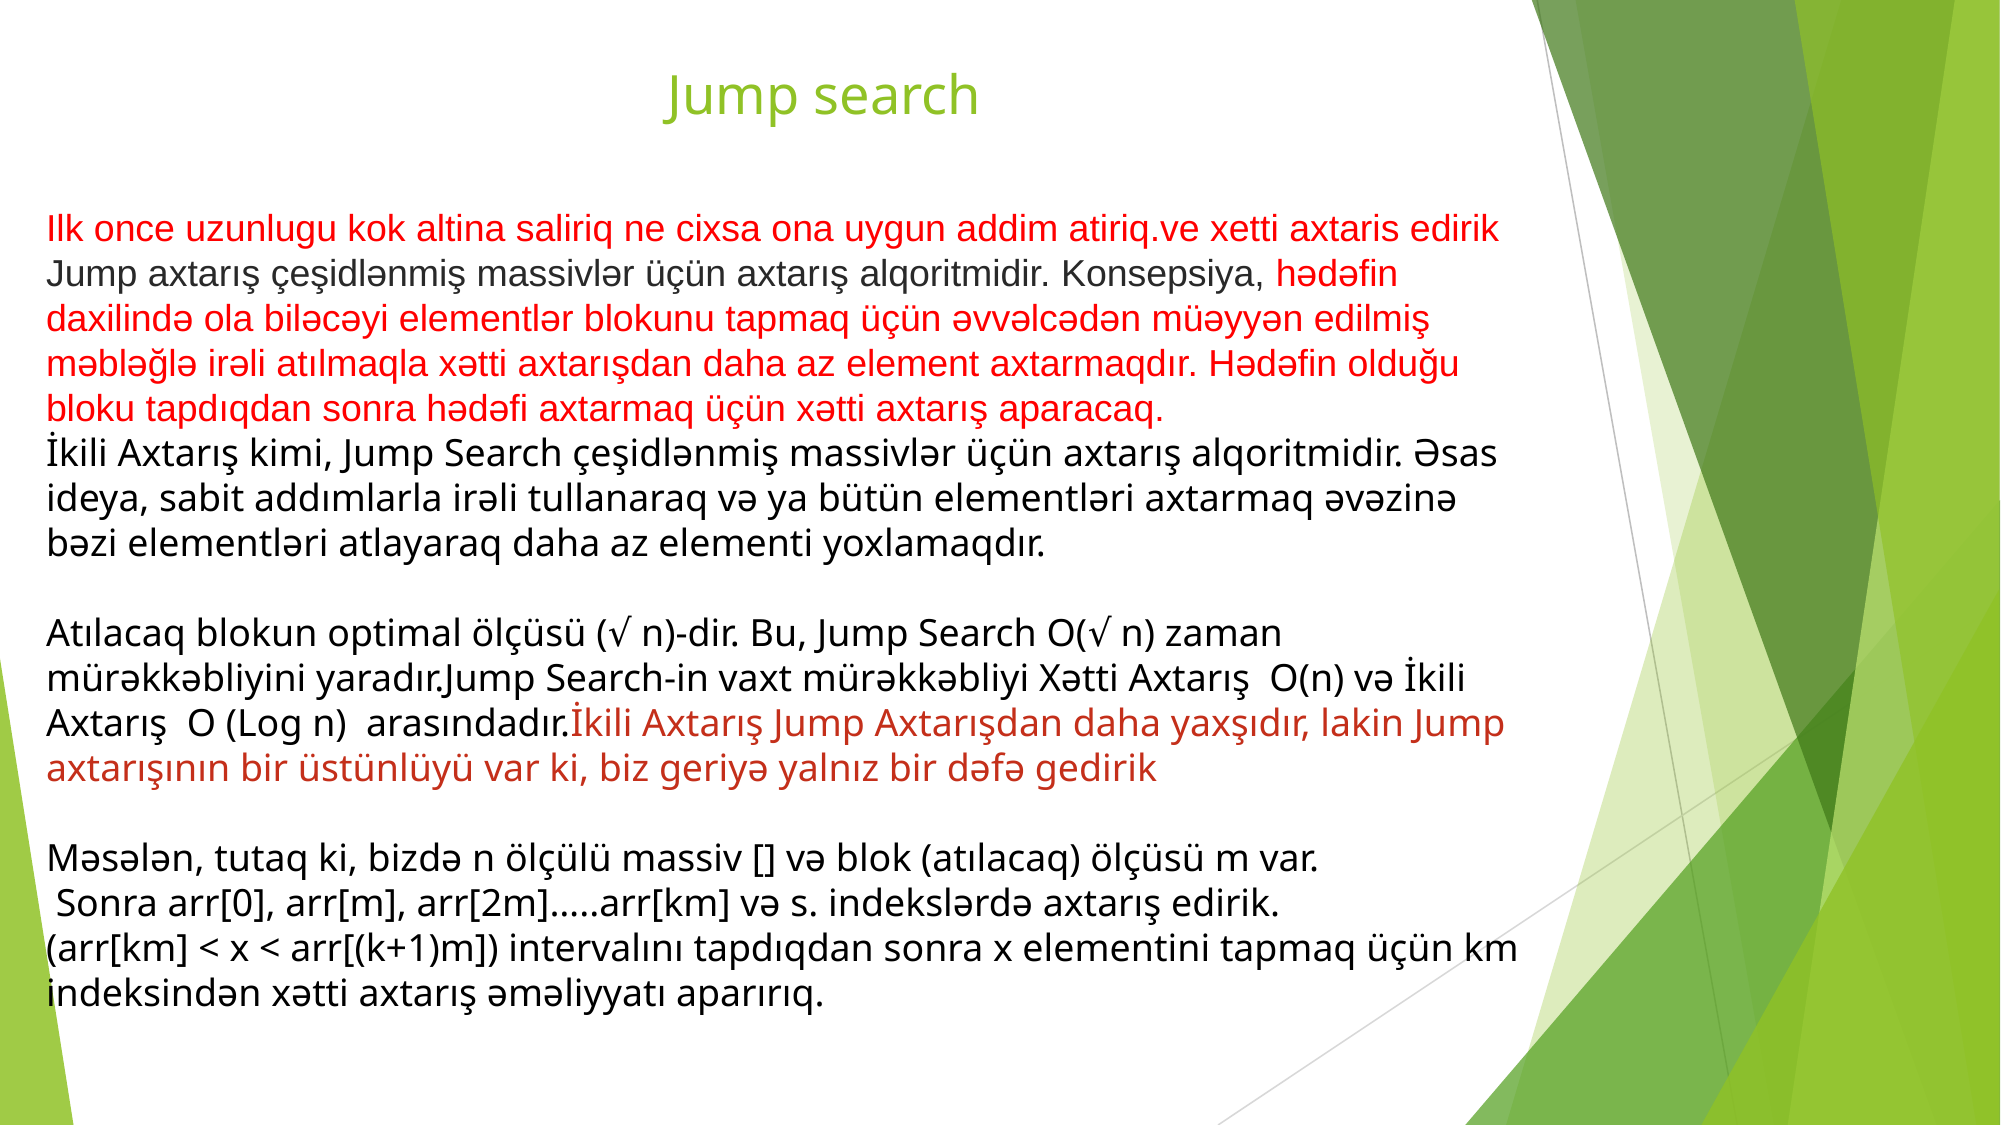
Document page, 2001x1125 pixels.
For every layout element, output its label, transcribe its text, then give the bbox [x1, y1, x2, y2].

text_box Ilk once uzunlugu kok altina saliriq ne cixsa ona uygun addim atiriq.ve xetti axtaris edirik Jump axtarış çeşidlənmiş massivlər üçün axtarış alqoritmidir. Konsepsiya, hədəfin daxilində ola biləcəyi elementlər blokunu tapmaq üçün əvvəlcədən müəyyən edilmiş məbləğlə irəli atılmaqla xətti axtarışdan daha az element axtarmaqdır. Hədəfin olduğu bloku tapdıqdan sonra hədəfi axtarmaq üçün xətti axtarış aparacaq. İkili Axtarış kimi, Jump Search çeşidlənmiş massivlər üçün axtarış alqoritmidir. Əsas ideya, sabit addımlarla irəli tullanaraq və ya bütün elementləri axtarmaq əvəzinə bəzi elementləri atlayaraq daha az elementi yoxlamaqdır. Atılacaq blokun optimal ölçüsü (√ n)-dir. Bu, Jump Search O(√ n) zaman mürəkkəbliyini yaradır.Jump Search-in vaxt mürəkkəbliyi Xətti Axtarış O(n) və İkili Axtarış O (Log n) arasındadır.İkili Axtarış Jump Axtarışdan daha yaxşıdır, lakin Jump axtarışının bir üstünlüyü var ki, biz geriyə yalnız bir dəfə gedirik Məsələn, tutaq ki, bizdə n ölçülü massiv [] və blok (atılacaq) ölçüsü m var. Sonra arr[0], arr[m], arr[2m]…..arr[km] və s. indekslərdə axtarış edirik. (arr[km] < x < arr[(k+1)m]) intervalını tapdıqdan sonra x elementini tapmaq üçün km indeksindən xətti axtarış əməliyyatı aparırıq. [31, 196, 1548, 1022]
text_box Jump search [324, 53, 1326, 133]
